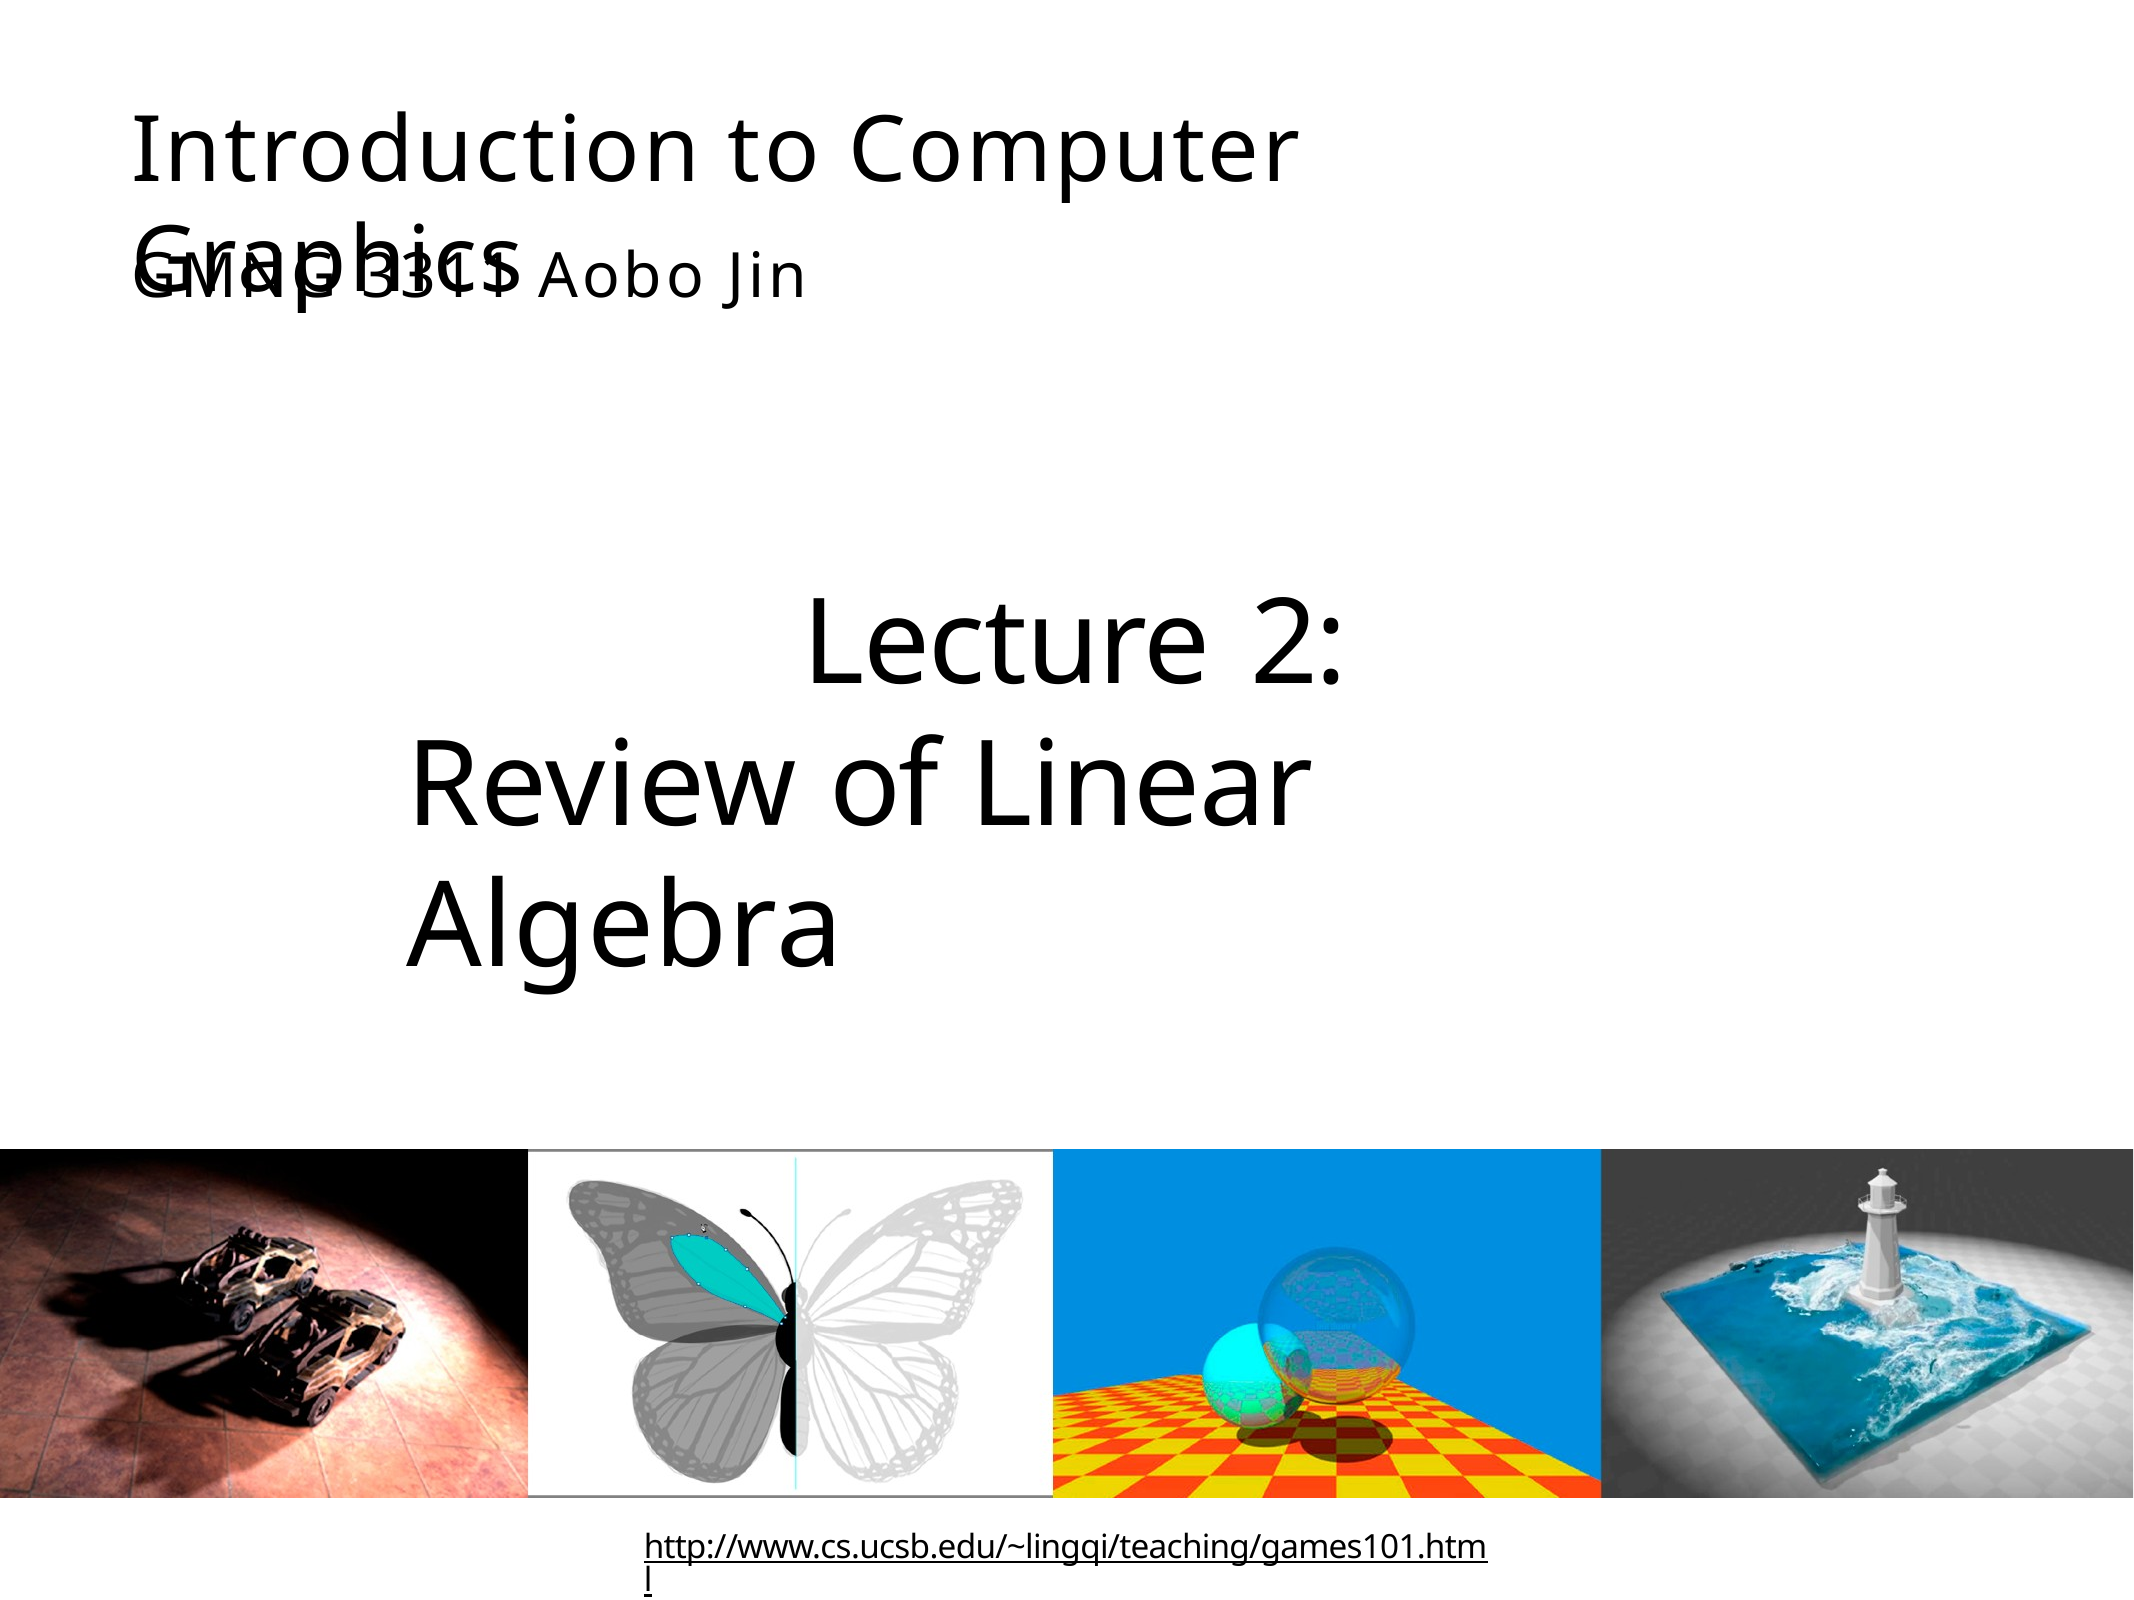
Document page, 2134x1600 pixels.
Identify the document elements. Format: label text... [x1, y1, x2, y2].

picture [0, 1149, 2134, 1499]
text_box Lecture 2: Review of Linear Algebra [404, 560, 1730, 991]
title Introduction to Computer Graphics [129, 87, 1613, 357]
text_box GMNG 3311 Aobo Jin [129, 233, 1328, 311]
text_box http://www.cs.ucsb.edu/~lingqi/teaching/games101.html [641, 1522, 1493, 1571]
